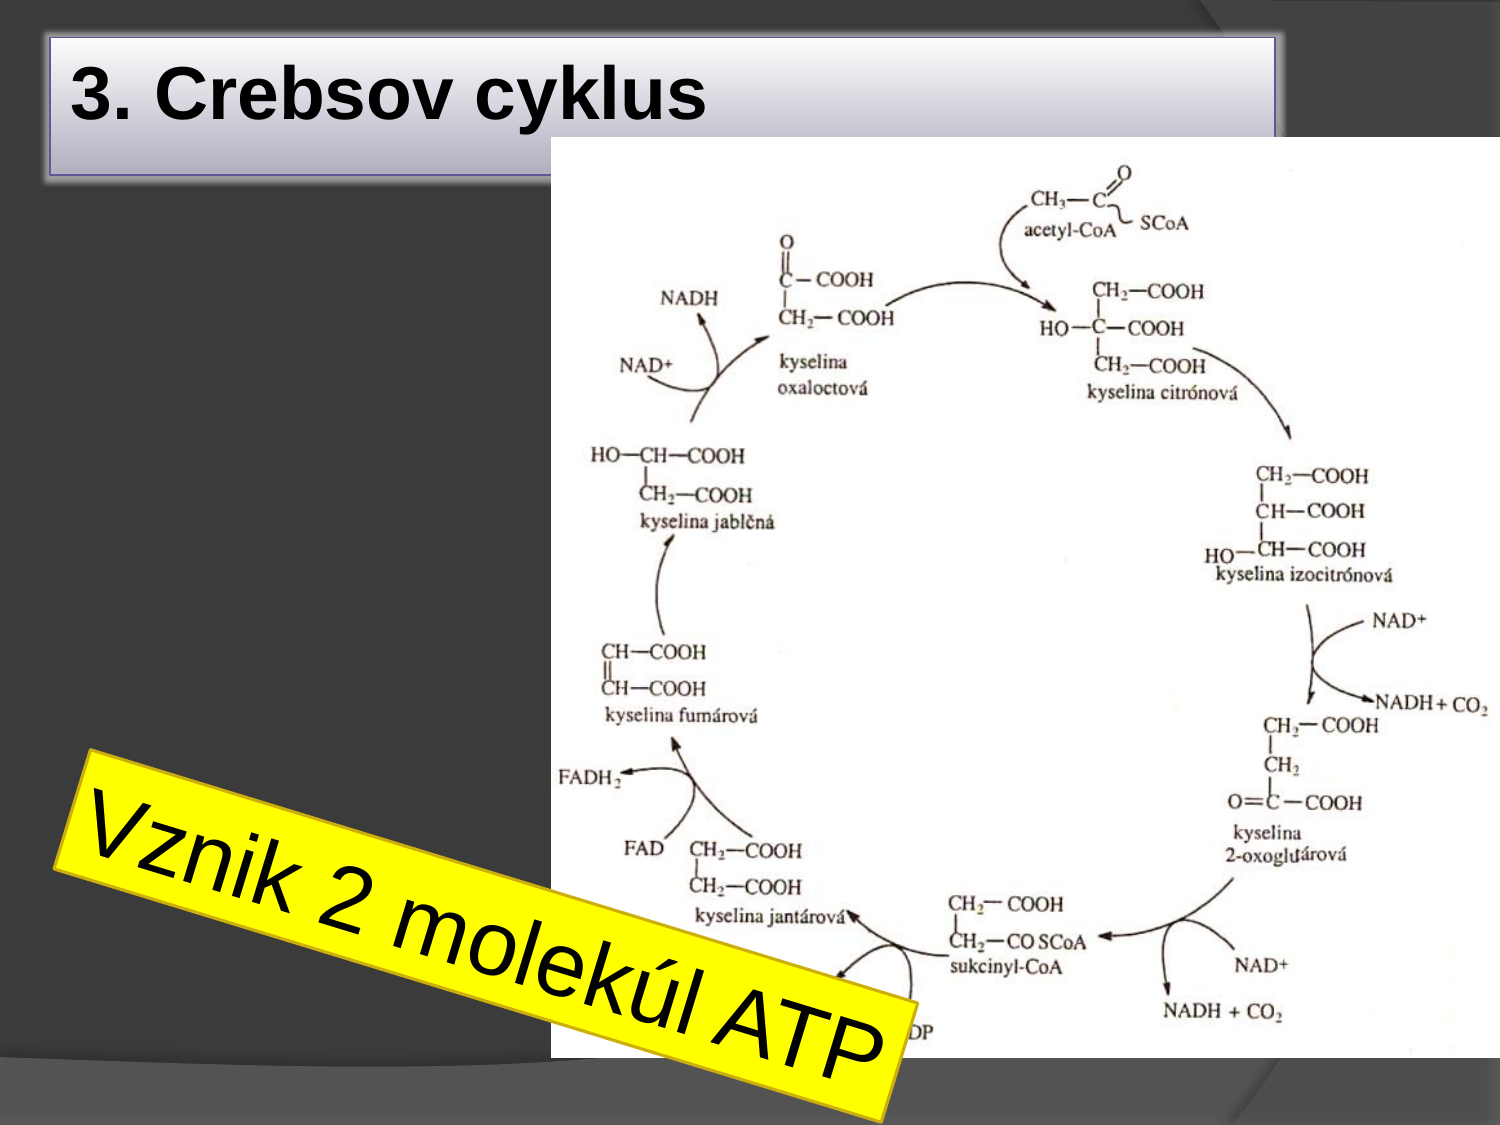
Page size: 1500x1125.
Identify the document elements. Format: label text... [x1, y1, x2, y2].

text_box Vznik 2 molekúl ATP [52, 748, 541, 1020]
text_box Vznik 2 molekúl ATP [701, 1069, 900, 1124]
text_box 3. Crebsov cyklus [49, 37, 1276, 176]
picture [551, 137, 1500, 1058]
